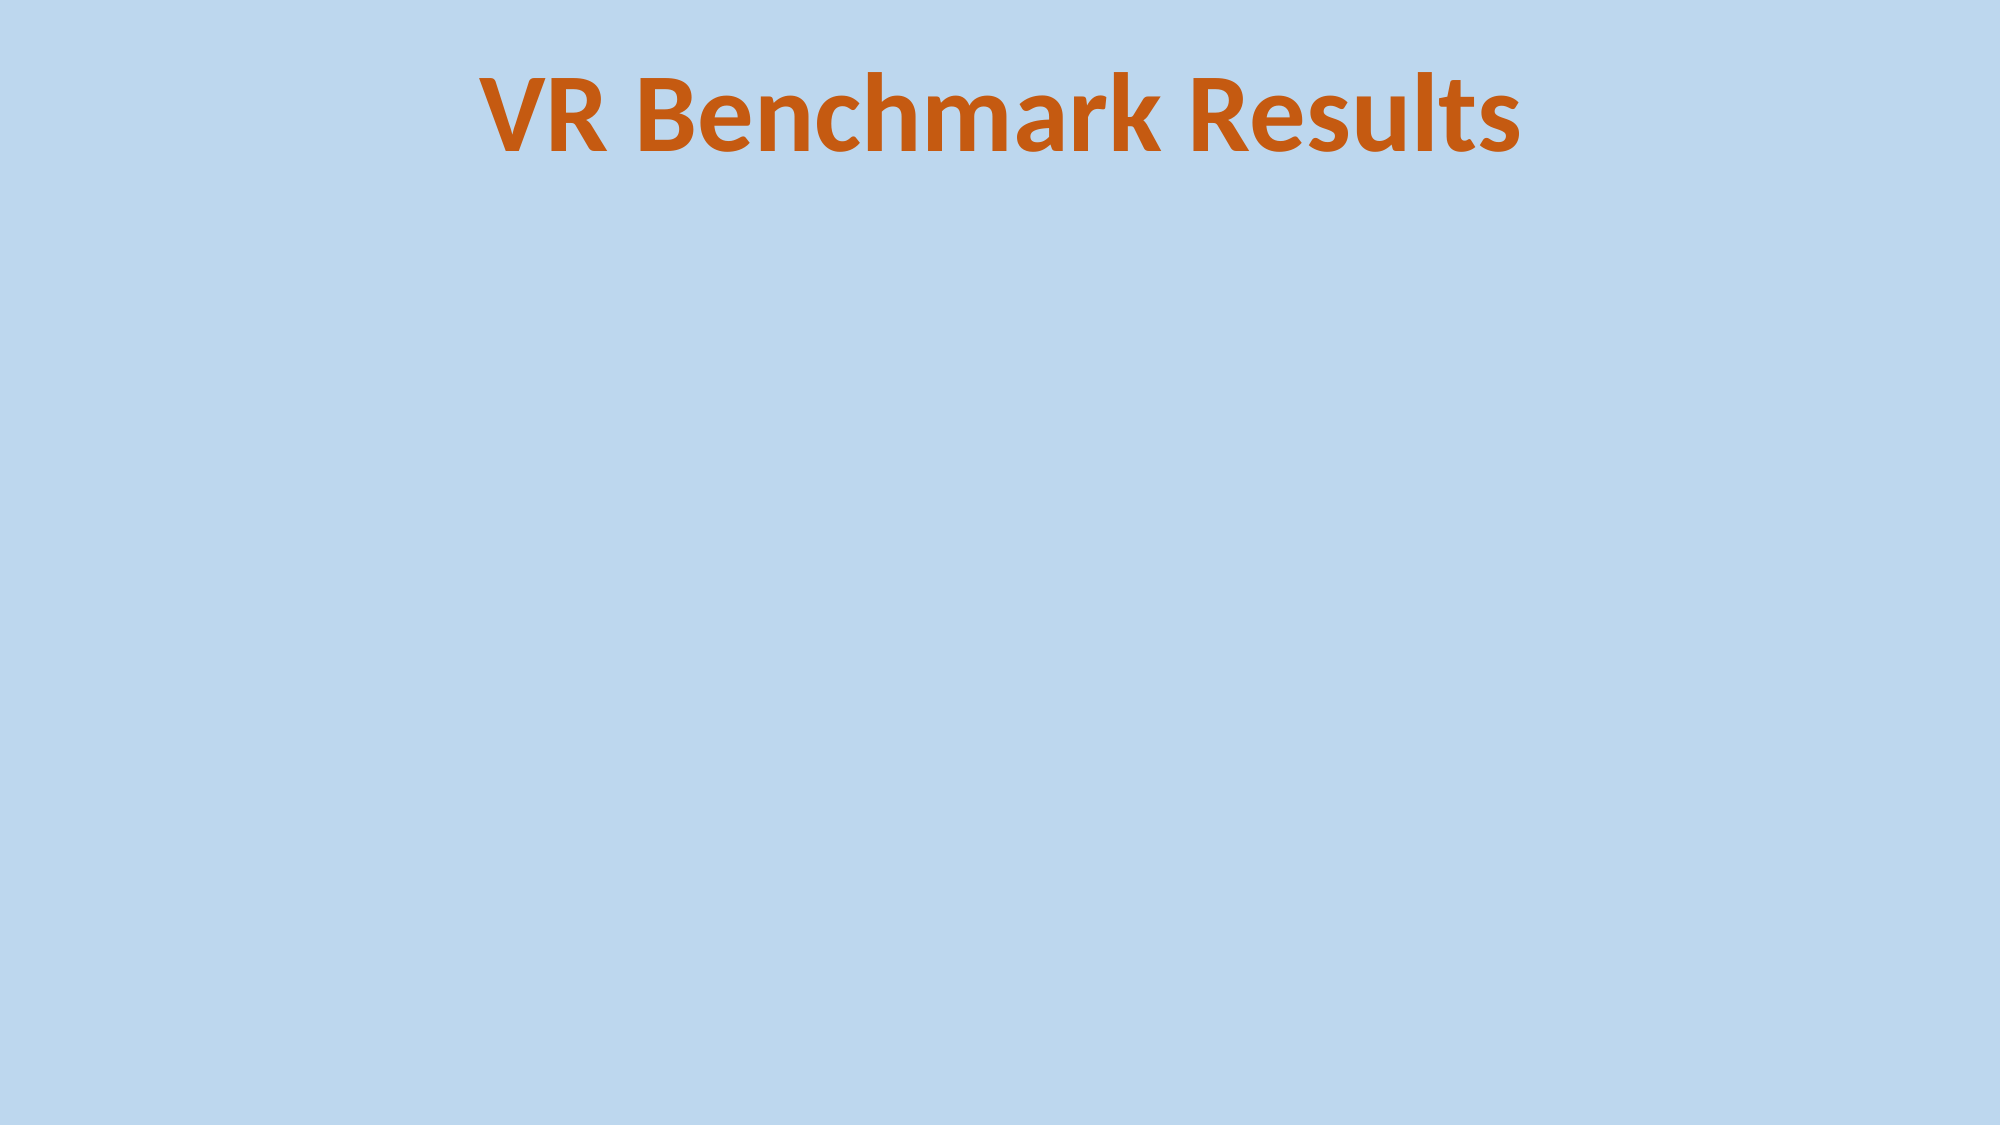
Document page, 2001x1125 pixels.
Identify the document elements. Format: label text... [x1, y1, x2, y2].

text_box VR Benchmark Results [464, 31, 1539, 182]
